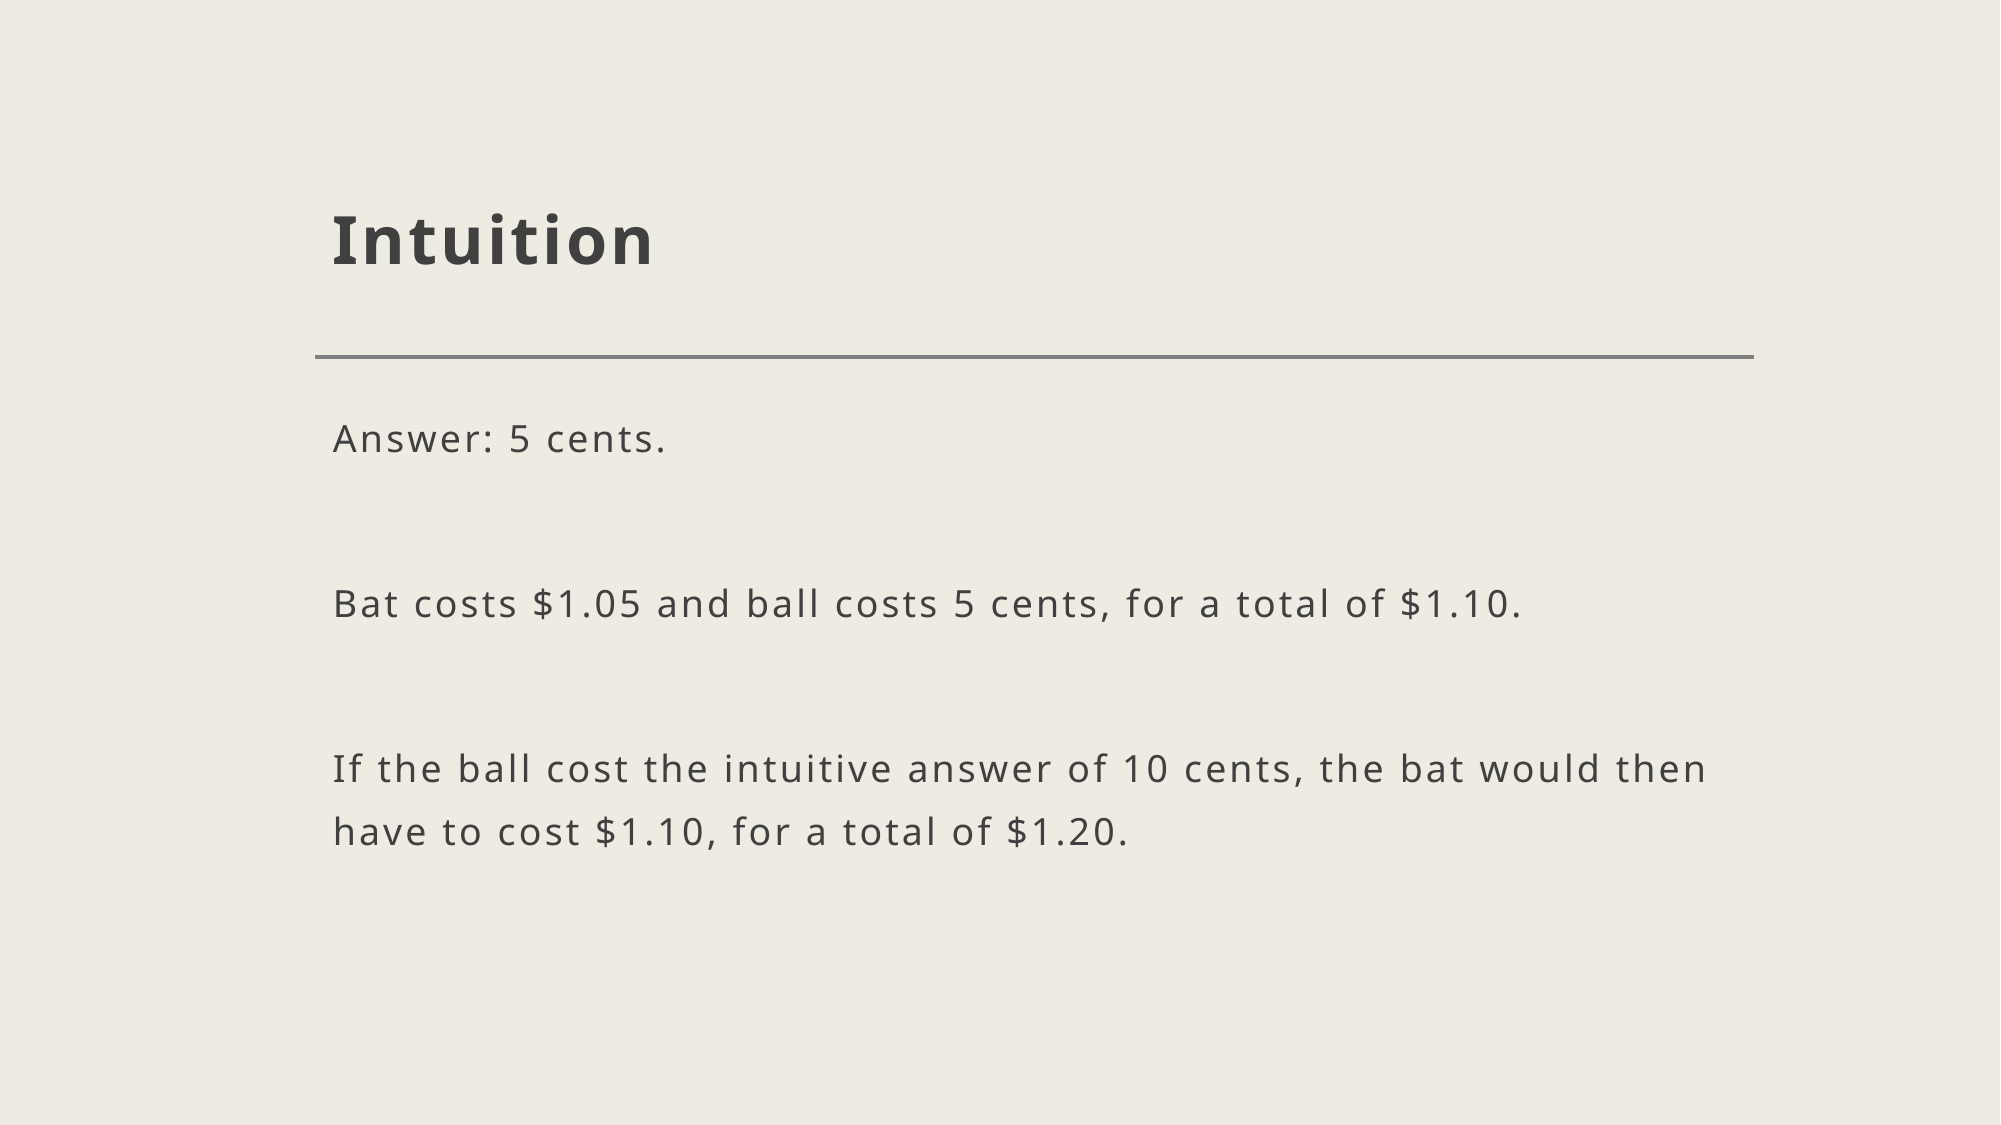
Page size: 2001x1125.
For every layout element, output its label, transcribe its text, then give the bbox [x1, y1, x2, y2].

list Answer: 5 cents. Bat costs $1.05 and ball costs 5 cents, for a total of $1.10. If the ball cost the intuitive answer of 10 cents, the bat would then have to cost $1.10, for a total of $1.20. [315, 379, 1754, 979]
title Intuition [315, 72, 1754, 294]
